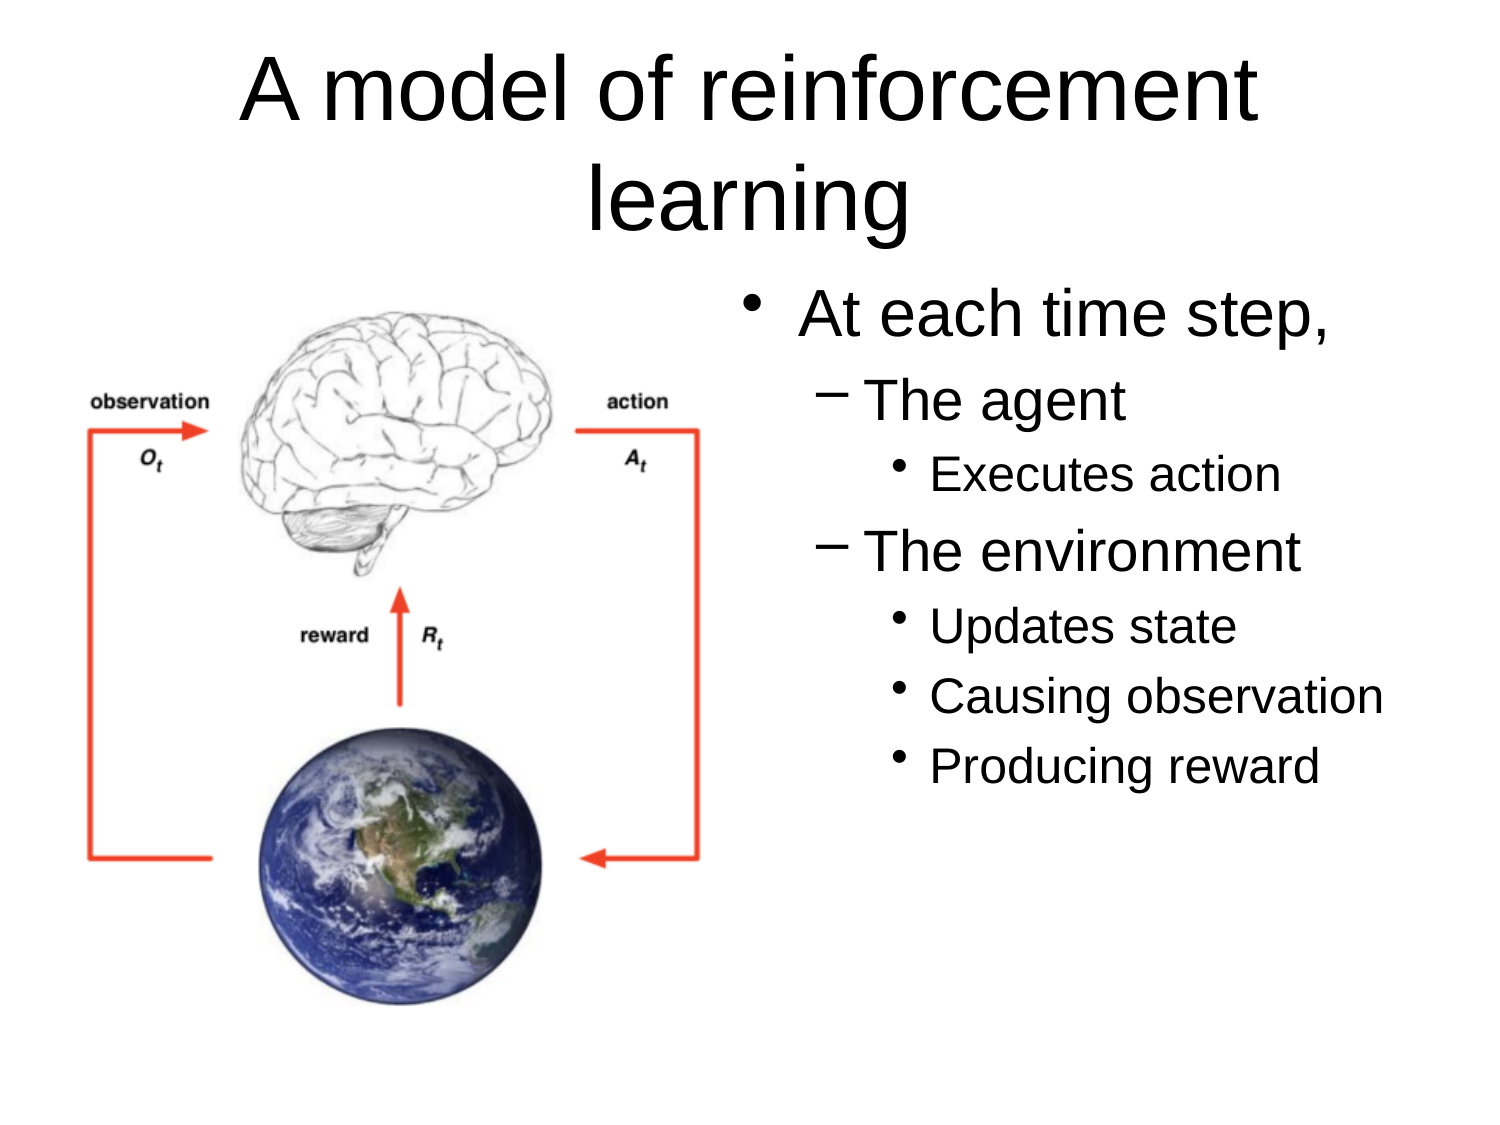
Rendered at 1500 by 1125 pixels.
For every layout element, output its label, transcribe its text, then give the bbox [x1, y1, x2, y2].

title A model of reinforcement learning [75, 45, 1425, 233]
picture [25, 266, 728, 1059]
